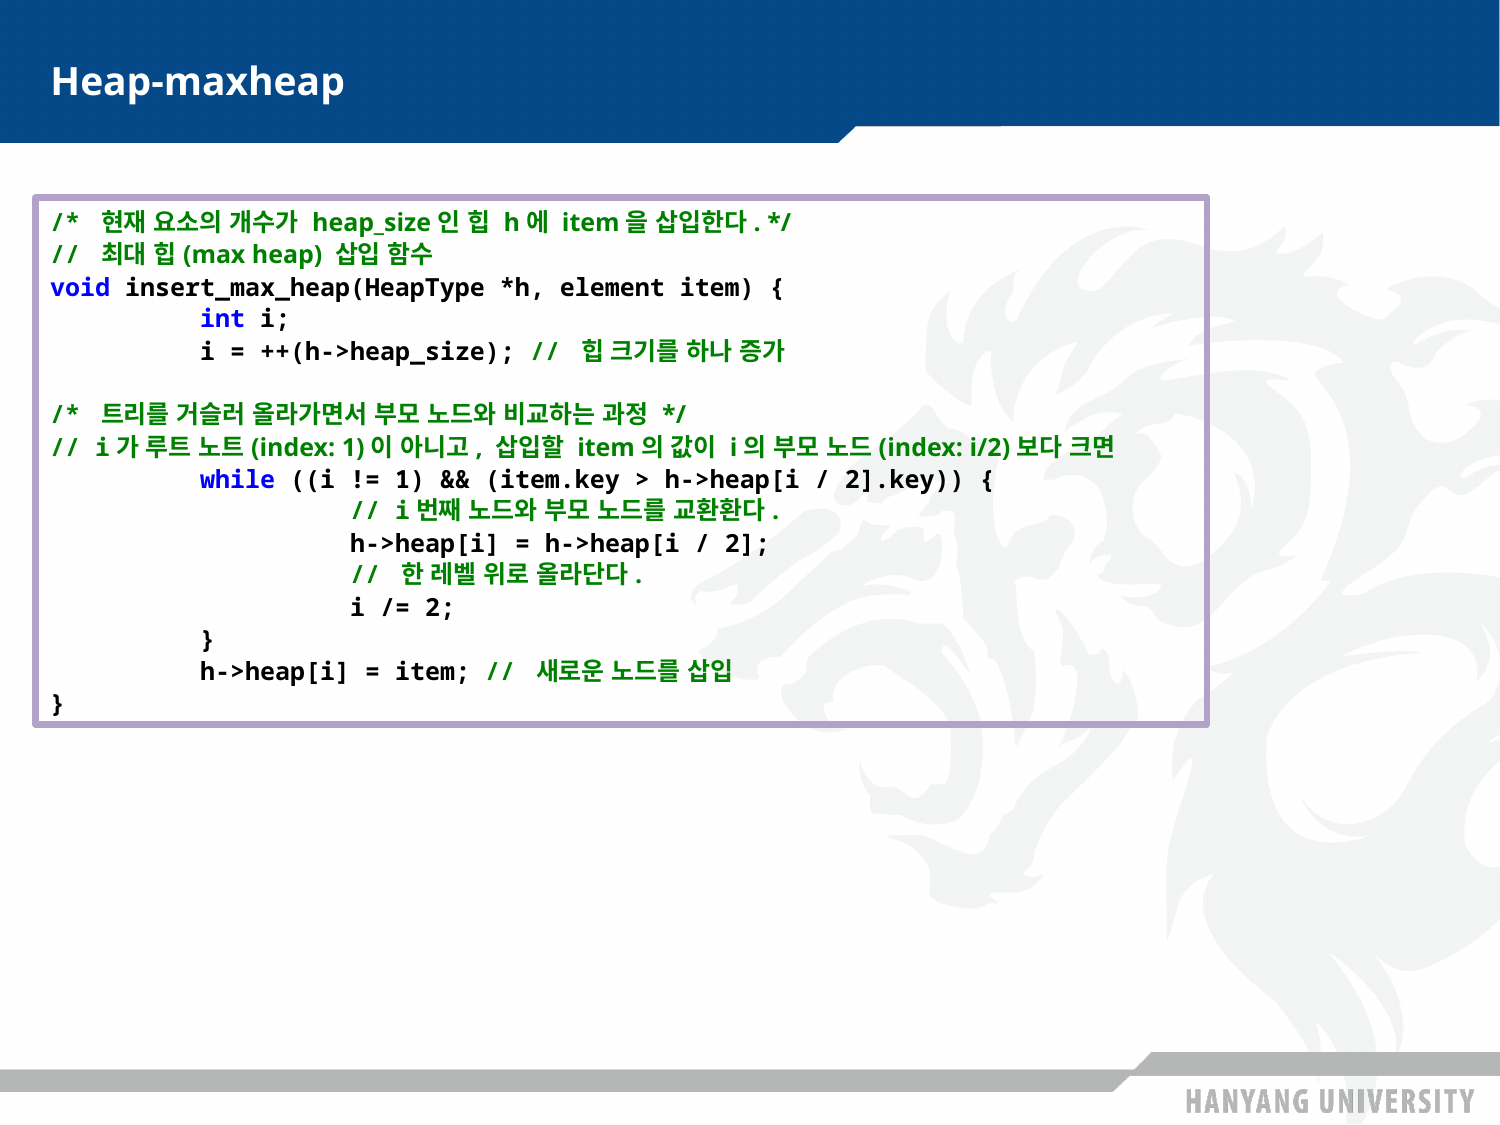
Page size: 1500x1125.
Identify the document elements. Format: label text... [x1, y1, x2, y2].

picture [0, 0, 1500, 1124]
title Heap-maxheap [35, 10, 909, 150]
text_box /* 현재 요소의 개수가 heap_size인 힙 h에 item을 삽입한다. */ // 최대 힙(max heap) 삽입 함수 void insert_max_heap(HeapType *h, element item) { int i; i = ++(h->heap_size); // 힙 크기를 하나 증가 /* 트리를 거슬러 올라가면서 부모 노드와 비교하는 과정 */ // i가 루트 노트(index: 1)이 아니고, 삽입할 item의 값이 i의 부모 노드(index: i/2)보다 크면 while ((i != 1) && (item.key > h->heap[i / 2].key)) { // i번째 노드와 부모 노드를 교환환다. h->heap[i] = h->heap[i / 2]; // 한 레벨 위로 올라단다. i /= 2; } h->heap[i] = item; // 새로운 노드를 삽입 } [35, 197, 1208, 725]
